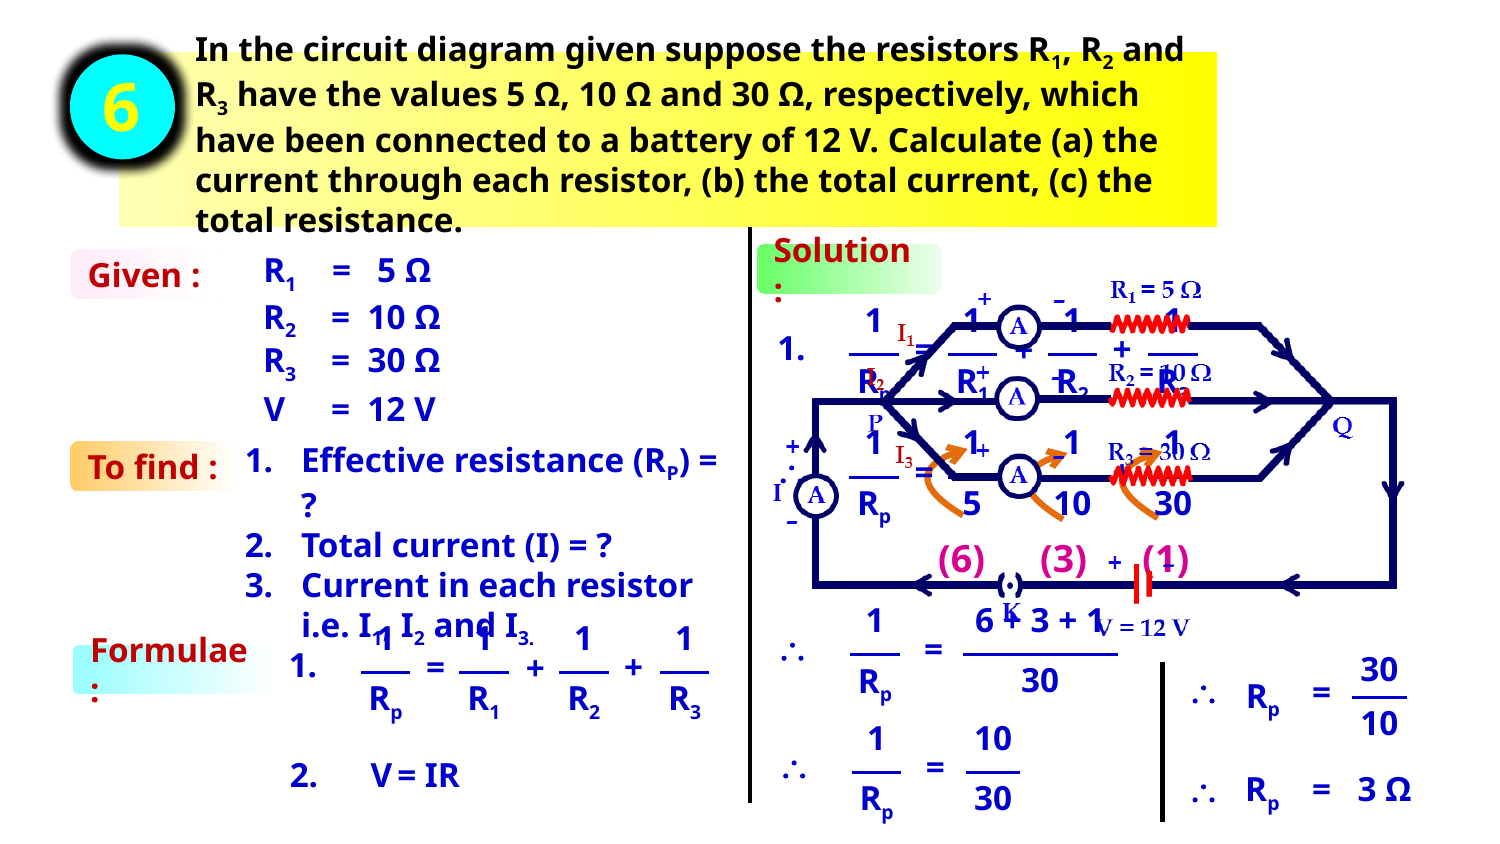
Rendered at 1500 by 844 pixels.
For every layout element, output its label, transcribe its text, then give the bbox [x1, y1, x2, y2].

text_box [764, 709, 1031, 826]
text_box Effective resistance (RP) = ? Total current (I) = ? Current in each resistor i.e. I1, I2 and I3. [229, 431, 738, 657]
text_box V [248, 380, 301, 436]
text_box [763, 667, 1142, 709]
text_box R3 [248, 332, 311, 393]
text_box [1174, 663, 1418, 751]
text_box = 12 V [316, 380, 451, 436]
text_box R1 [248, 244, 312, 303]
text_box 2. V = IR [274, 746, 536, 807]
picture [758, 266, 1415, 658]
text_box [69, 54, 176, 160]
text_box R2 [248, 288, 311, 332]
text_box = 10 Ω [316, 288, 456, 332]
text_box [119, 32, 1226, 235]
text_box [1174, 760, 1438, 817]
text_box Given : [68, 247, 226, 302]
text_box = 30 Ω [316, 332, 456, 387]
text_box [273, 609, 722, 726]
text_box To find : [68, 439, 242, 494]
text_box Solution : [754, 244, 944, 267]
text_box = 5 Ω [317, 244, 447, 288]
text_box Formulae : [70, 642, 268, 697]
